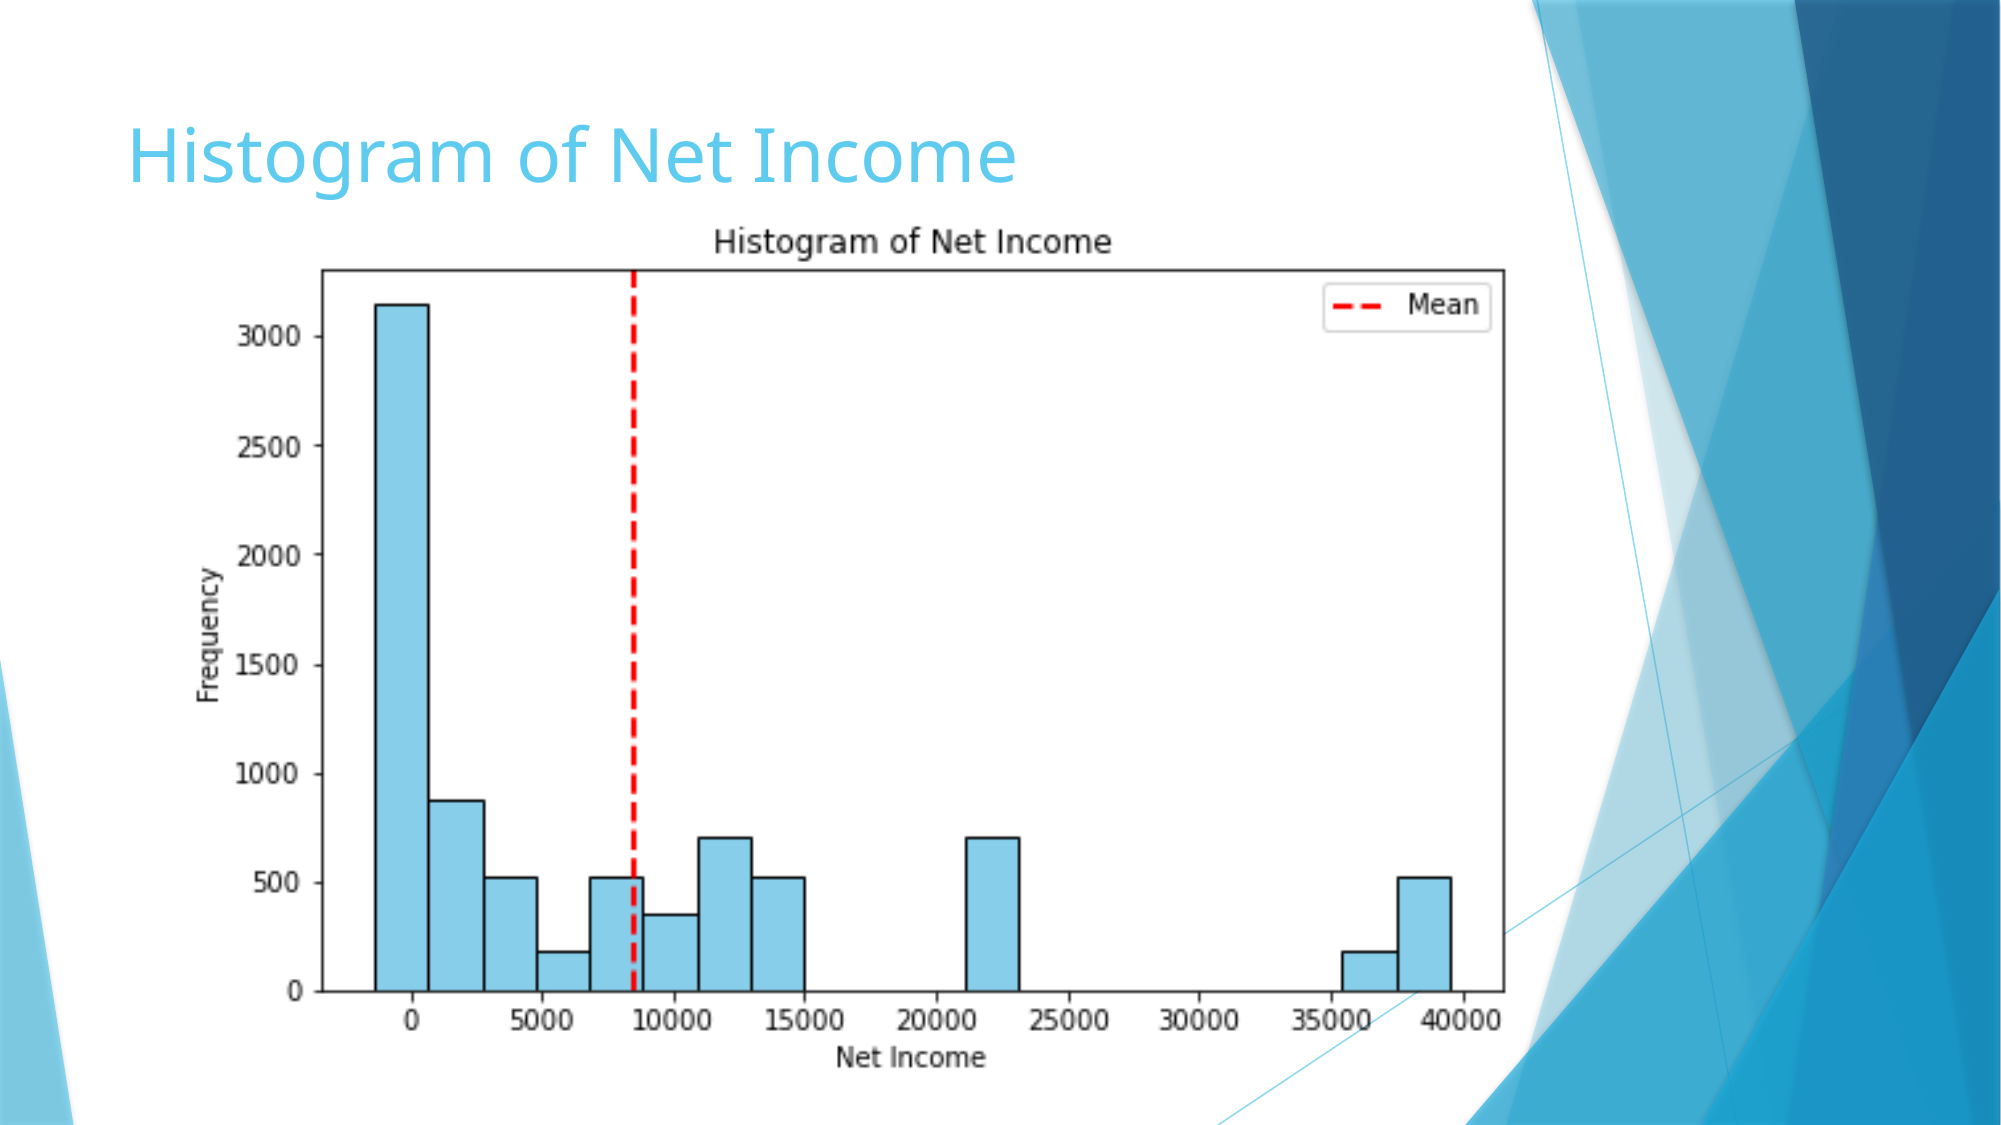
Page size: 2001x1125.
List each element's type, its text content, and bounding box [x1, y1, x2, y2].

title Histogram of Net Income [111, 99, 1522, 317]
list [178, 209, 1522, 1092]
